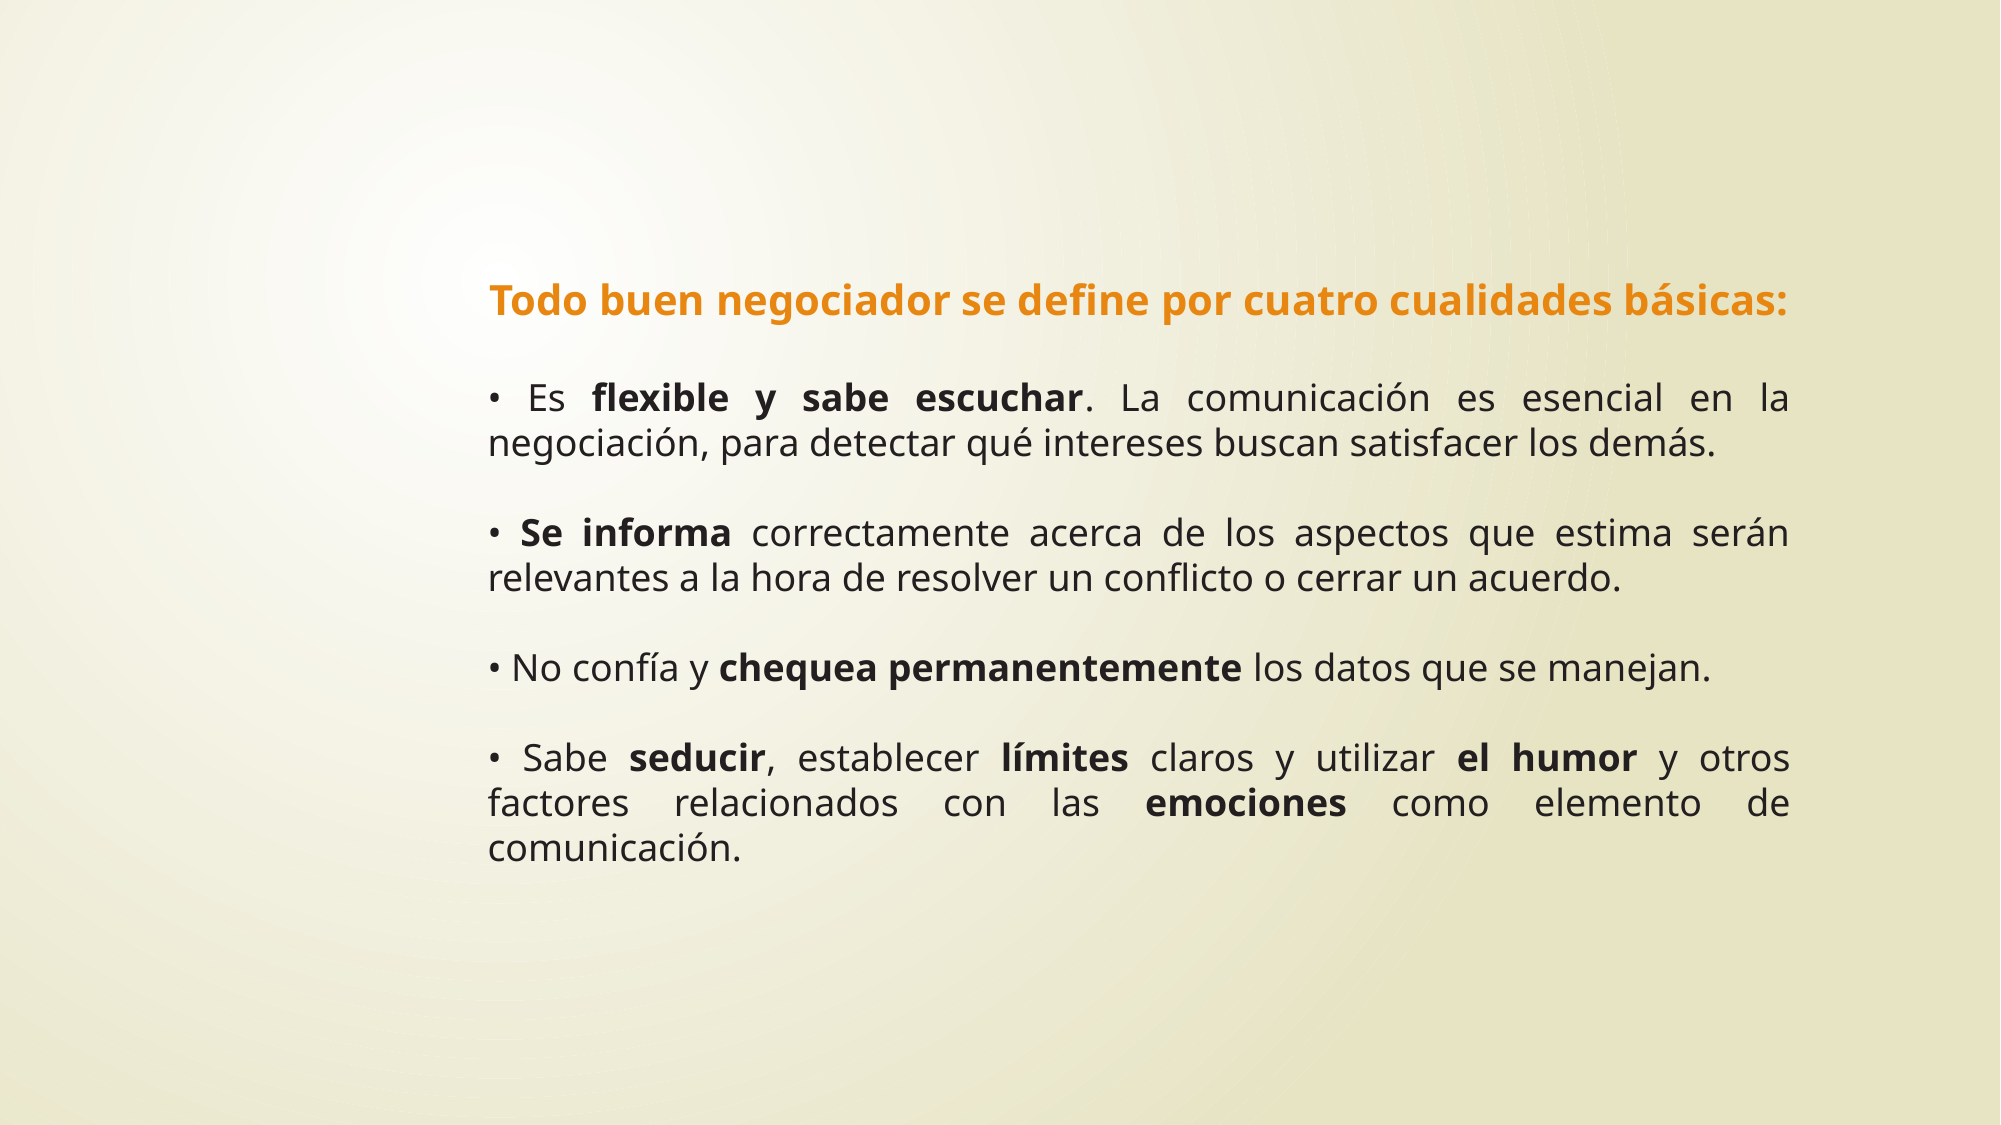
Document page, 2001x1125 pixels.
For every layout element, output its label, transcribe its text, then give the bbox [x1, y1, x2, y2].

text_box Todo buen negociador se define por cuatro cualidades básicas: • Es flexible y sabe escuchar. La comunicación es esencial en la negociación, para detectar qué intereses buscan satisfacer los demás. • Se informa correctamente acerca de los aspectos que estima serán relevantes a la hora de resolver un conflicto o cerrar un acuerdo. • No confía y chequea permanentemente los datos que se manejan. • Sabe seducir, establecer límites claros y utilizar el humor y otros factores relacionados con las emociones como elemento de comunicación. [472, 266, 1806, 877]
